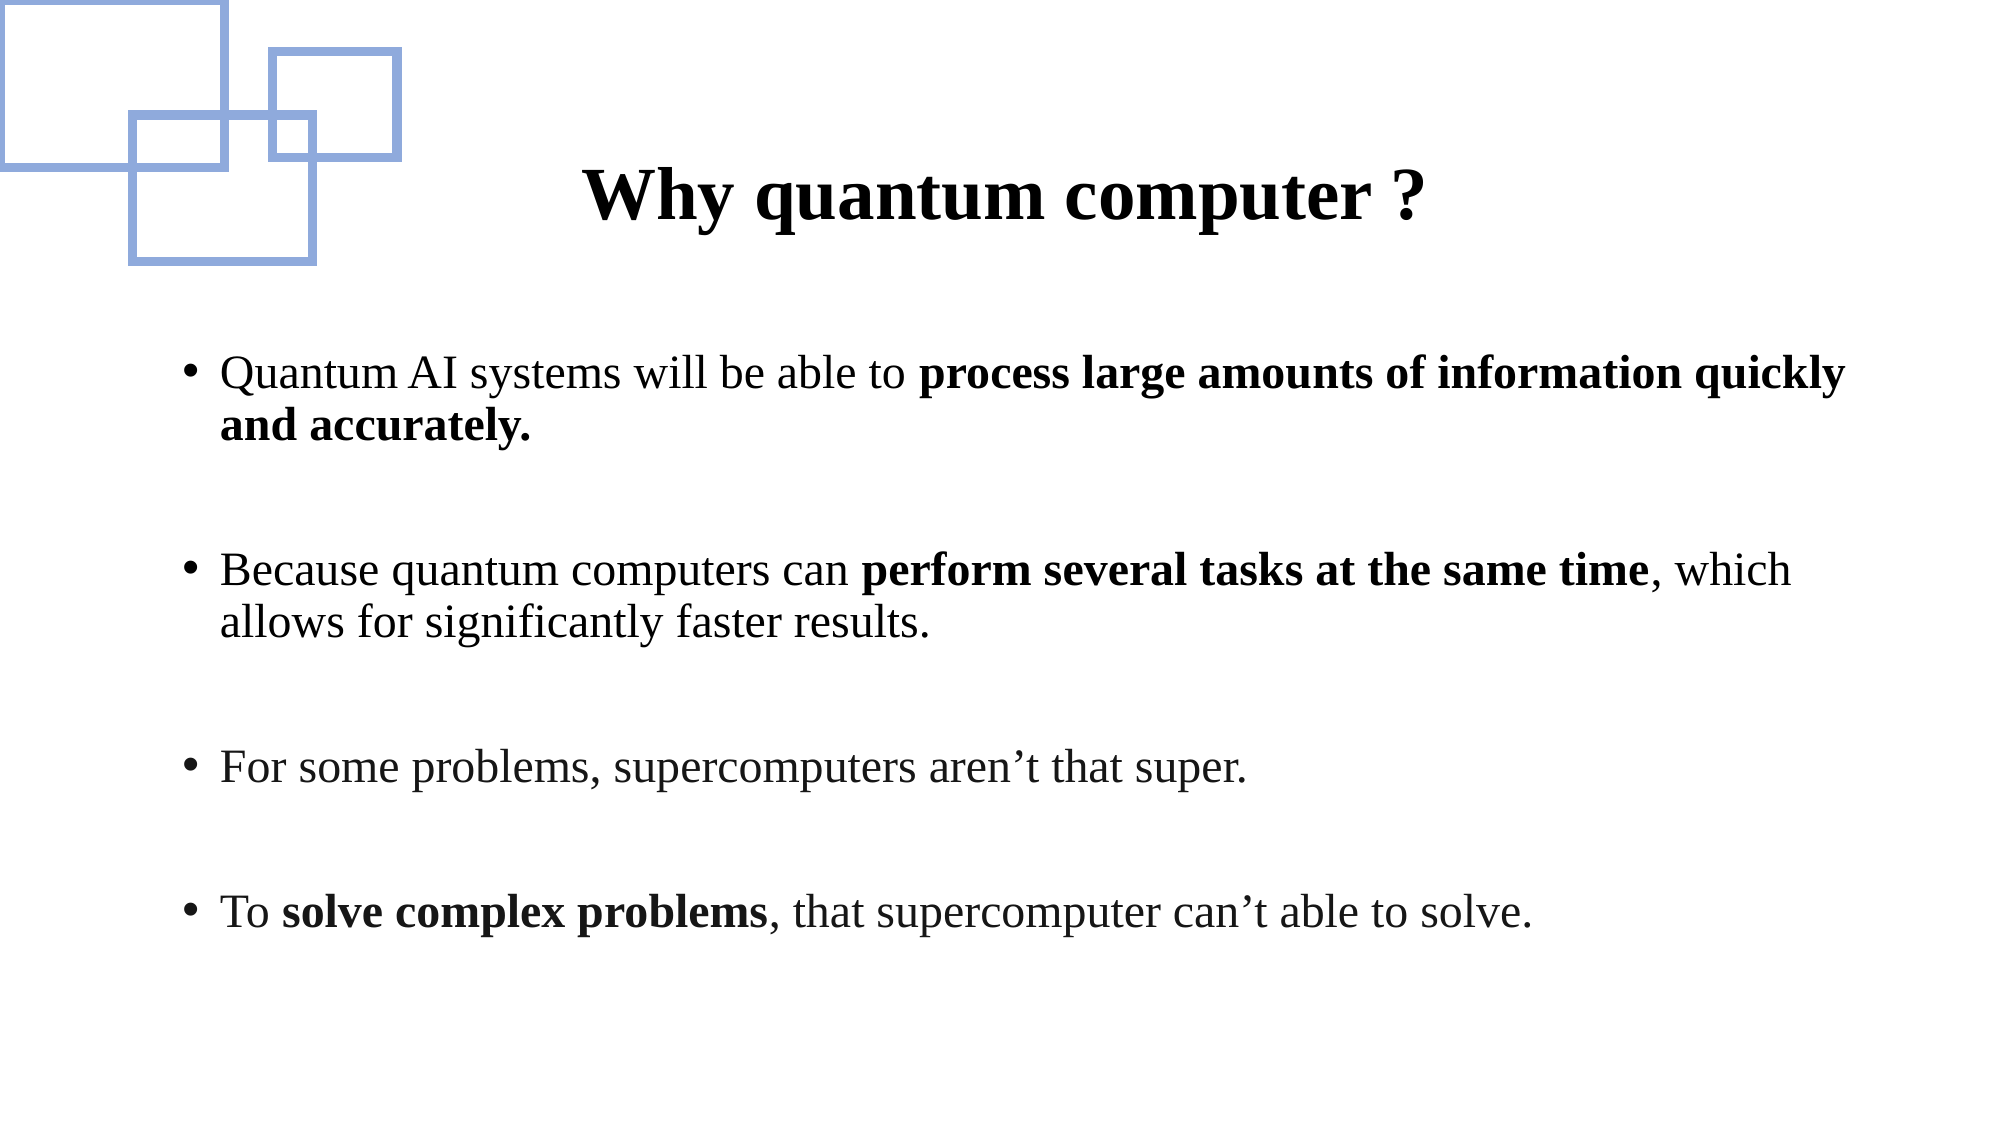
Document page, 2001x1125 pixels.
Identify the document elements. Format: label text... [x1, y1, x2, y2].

text_box [272, 51, 398, 159]
text_box [0, 0, 226, 169]
title Why quantum computer ? [142, 86, 1868, 304]
list Quantum AI systems will be able to process large amounts of information quickly and accurately. Because quantum computers can perform several tasks at the same time, which allows for significantly faster results. For some problems, supercomputers aren’t that super. To solve complex problems, that supercomputer can’t able to solve. [167, 339, 1893, 979]
text_box [132, 114, 314, 262]
